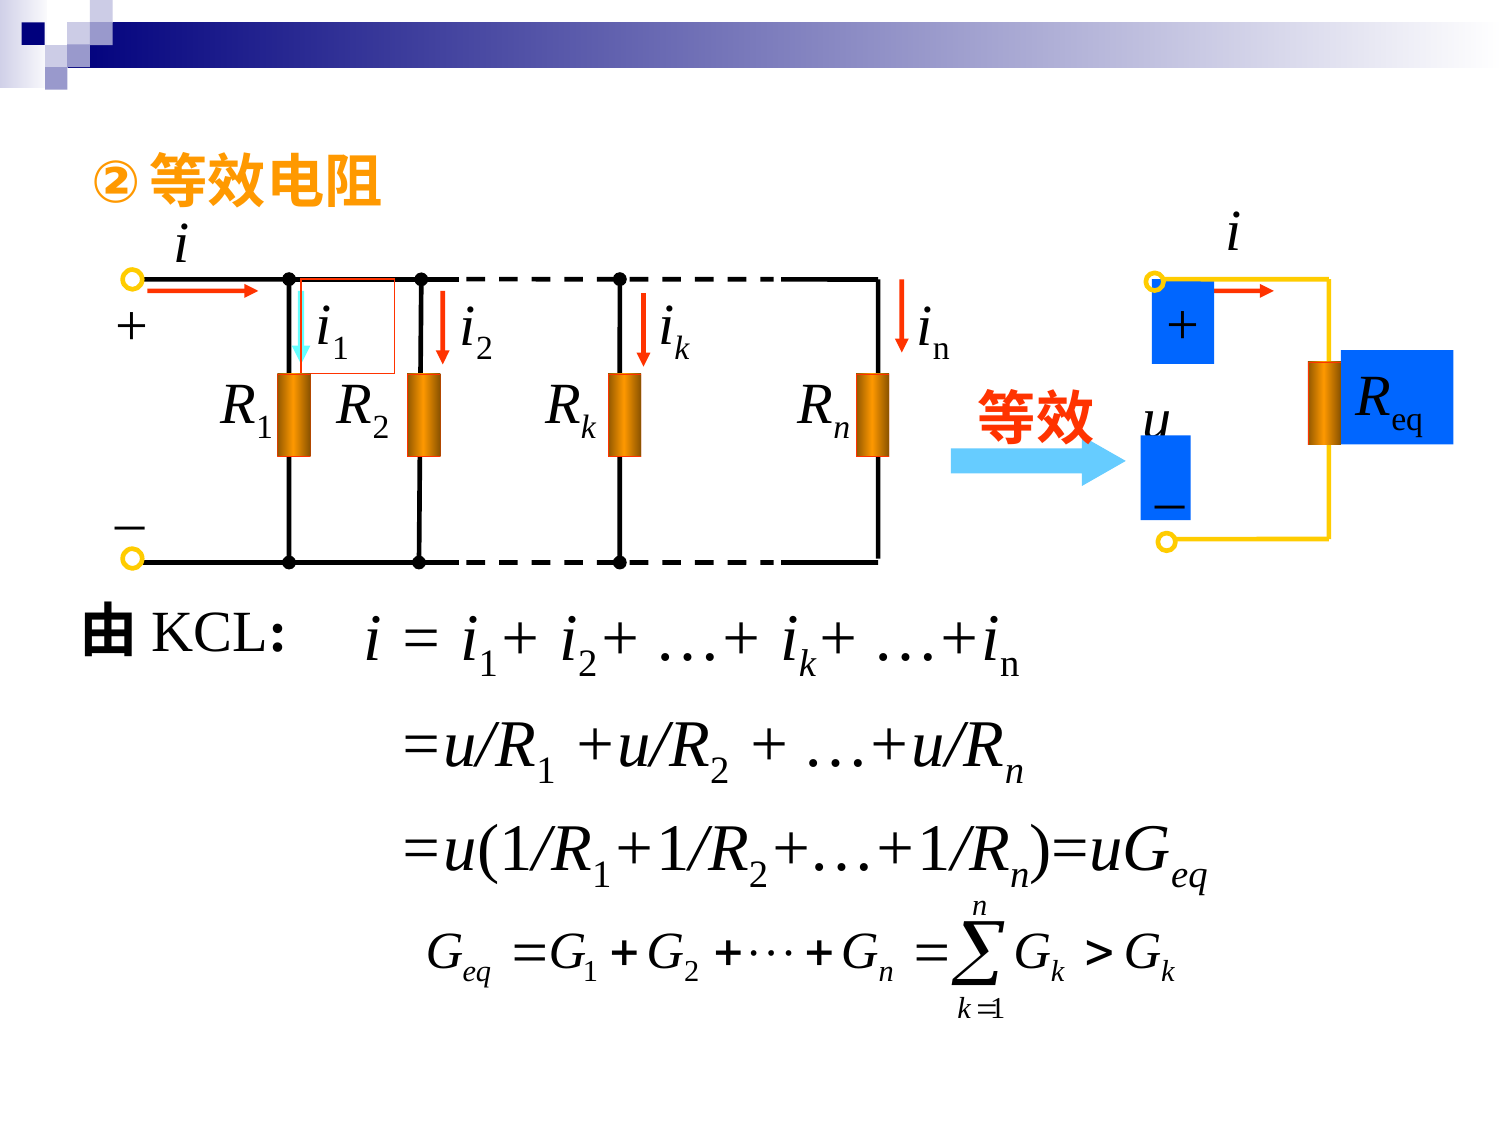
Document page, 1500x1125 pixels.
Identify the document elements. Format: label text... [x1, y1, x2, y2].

text_box i = i1+ i2+ …+ ik+ …+in [348, 586, 1152, 692]
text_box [419, 881, 1187, 1030]
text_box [950, 373, 1122, 487]
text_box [1127, 184, 1454, 551]
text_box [99, 196, 996, 569]
text_box 等效电阻 [76, 137, 491, 222]
text_box =u/R1 +u/R2 + …+u/Rn =u(1/R1+1/R2+…+1/Rn)=uGeq [383, 692, 1318, 903]
text_box 由KCL: [64, 586, 321, 671]
